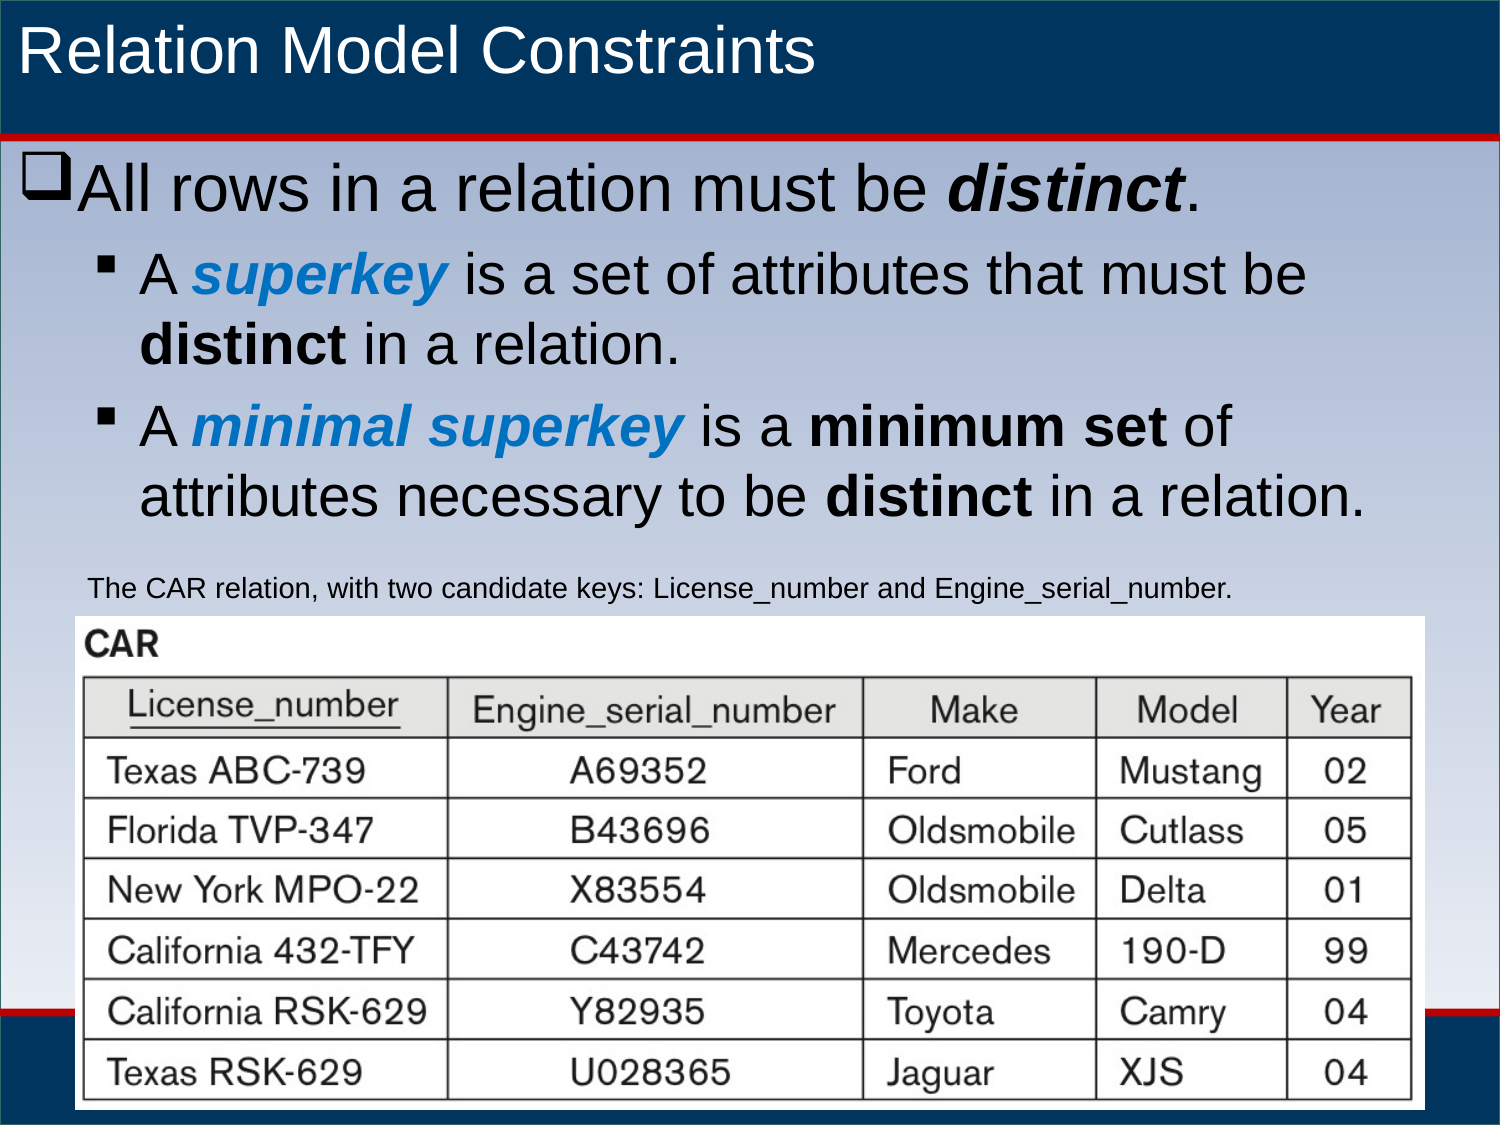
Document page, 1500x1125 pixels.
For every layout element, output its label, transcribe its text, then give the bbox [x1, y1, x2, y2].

text_box Relation Model Constraints [3, 0, 1500, 95]
picture [74, 616, 1425, 1110]
list All rows in a relation must be distinct. A superkey is a set of attributes that must be distinct in a relation. A minimal superkey is a minimum set of attributes necessary to be distinct in a relation. [3, 137, 1500, 575]
text_box The CAR relation, with two candidate keys: License_number and Engine_serial_number. [72, 562, 1469, 613]
